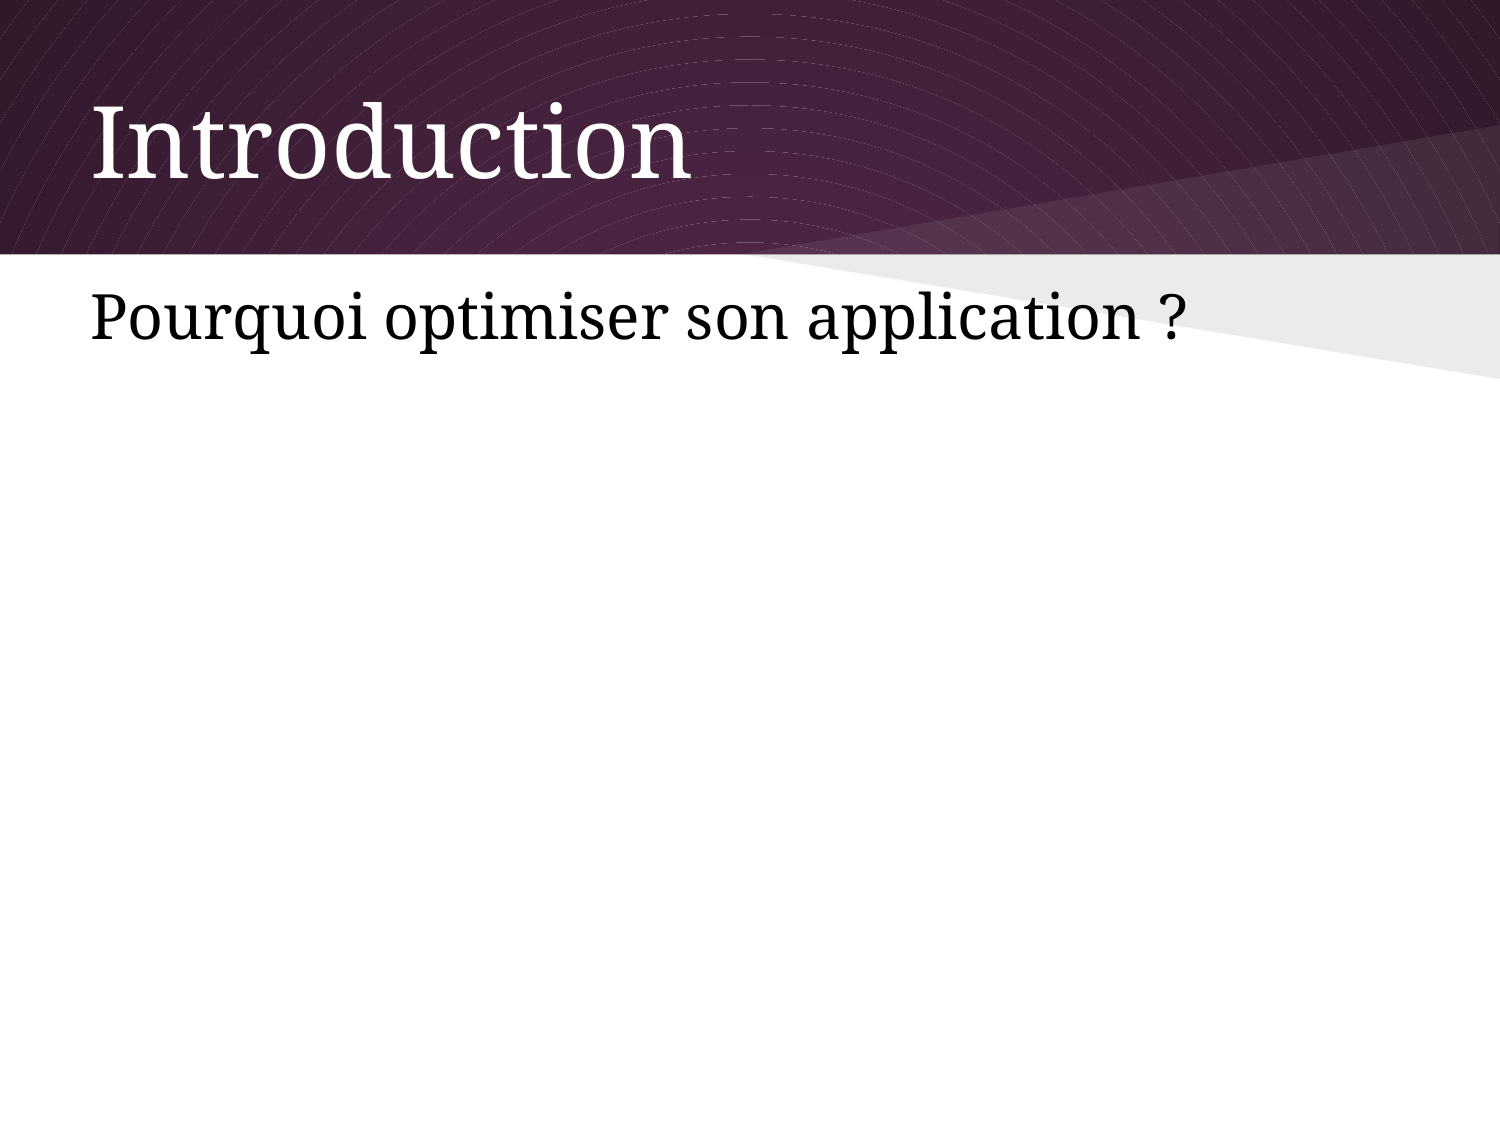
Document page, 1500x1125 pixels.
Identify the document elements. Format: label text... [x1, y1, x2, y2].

list Pourquoi optimiser son application ? [75, 262, 1425, 1078]
title Introduction [75, 45, 1425, 233]
